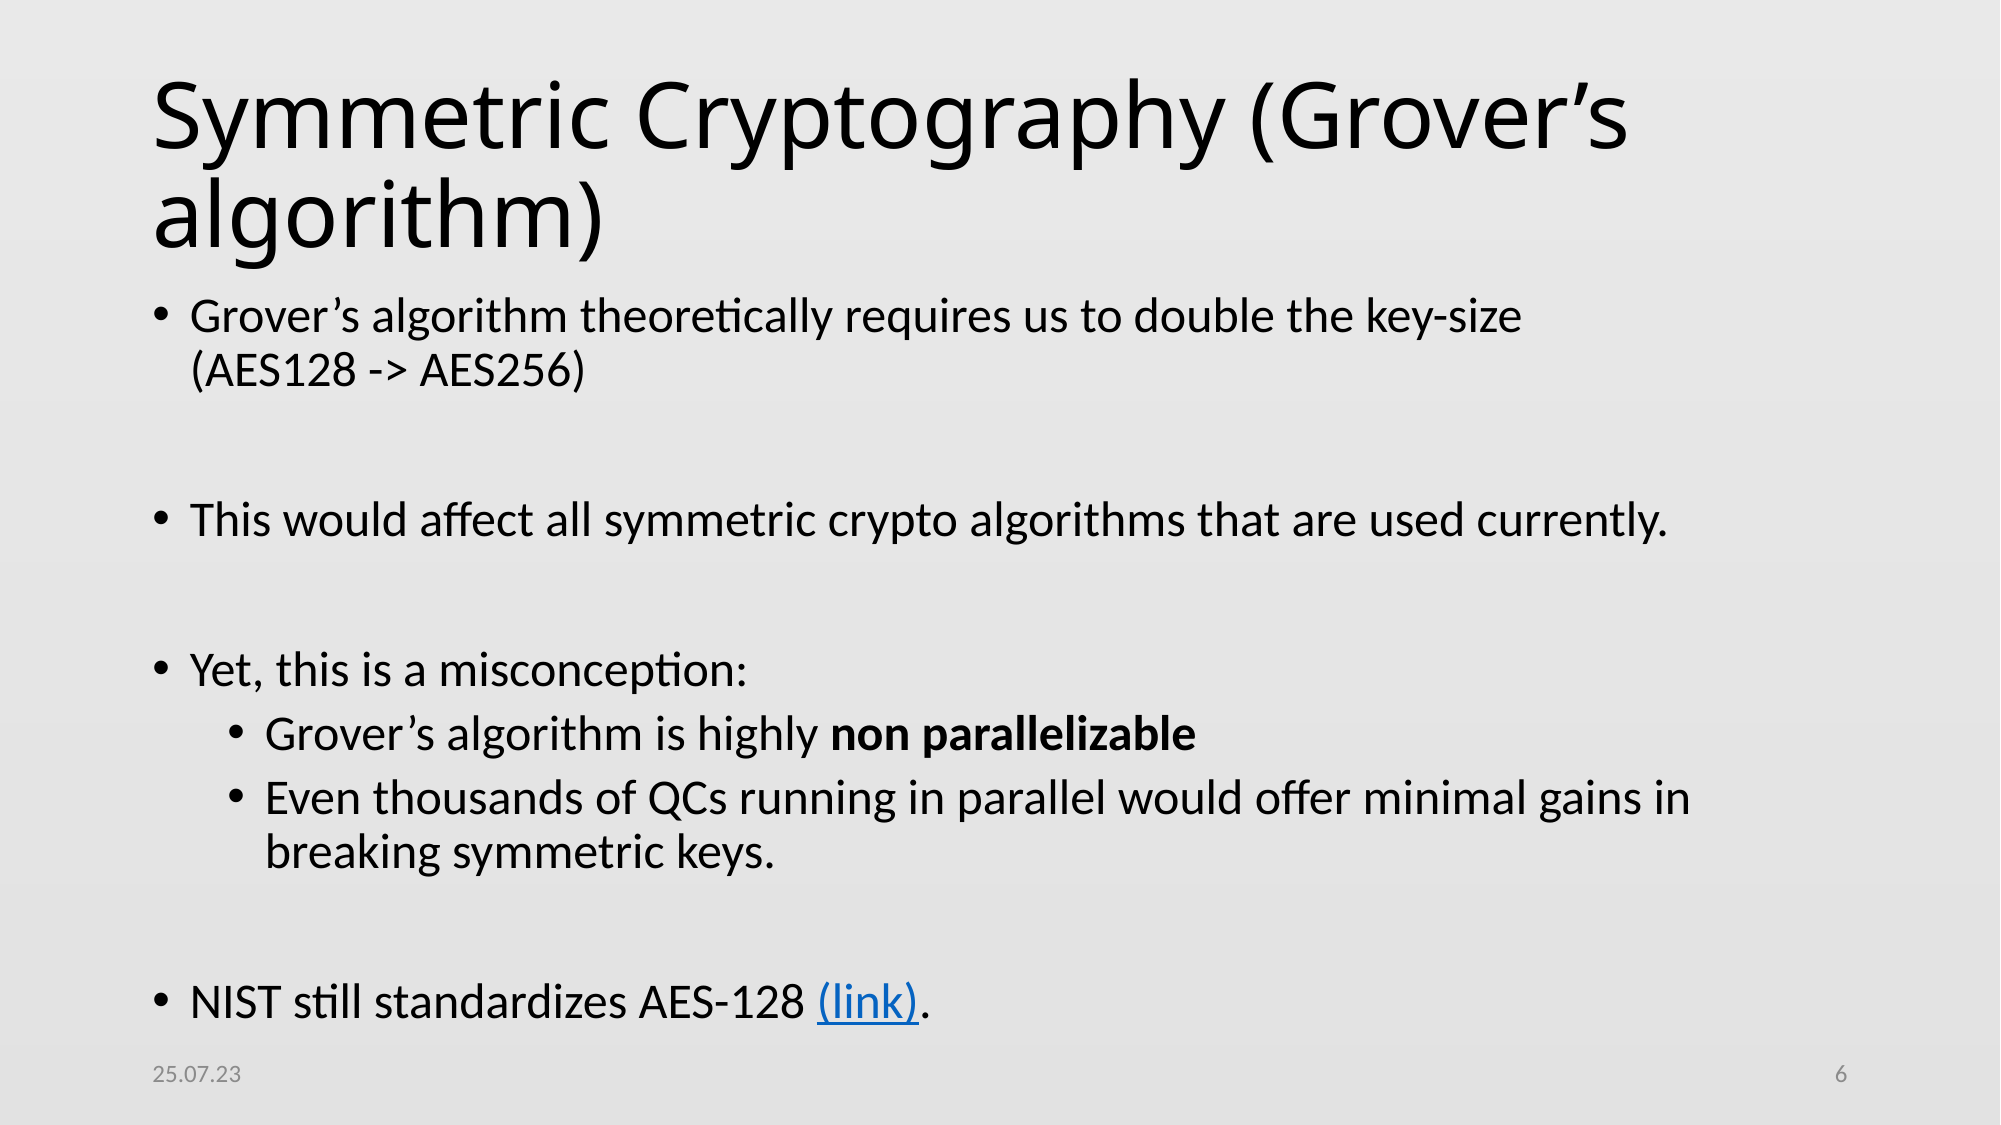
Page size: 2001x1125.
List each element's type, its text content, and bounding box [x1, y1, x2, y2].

list Grover’s algorithm theoretically requires us to double the key-size (AES128 -> AES256)​ This would affect all symmetric crypto algorithms that are used currently. Yet, this is a misconception:​ Grover’s algorithm is highly non parallelizable​ Even thousands of QCs running in parallel would offer minimal gains in breaking symmetric keys. NIST still standardizes AES-128 (link). [137, 282, 1863, 1066]
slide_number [137, 1042, 588, 1103]
slide_number 6 [1412, 1042, 1863, 1103]
title Symmetric Cryptography (Grover’s algorithm) [137, 59, 1863, 278]
